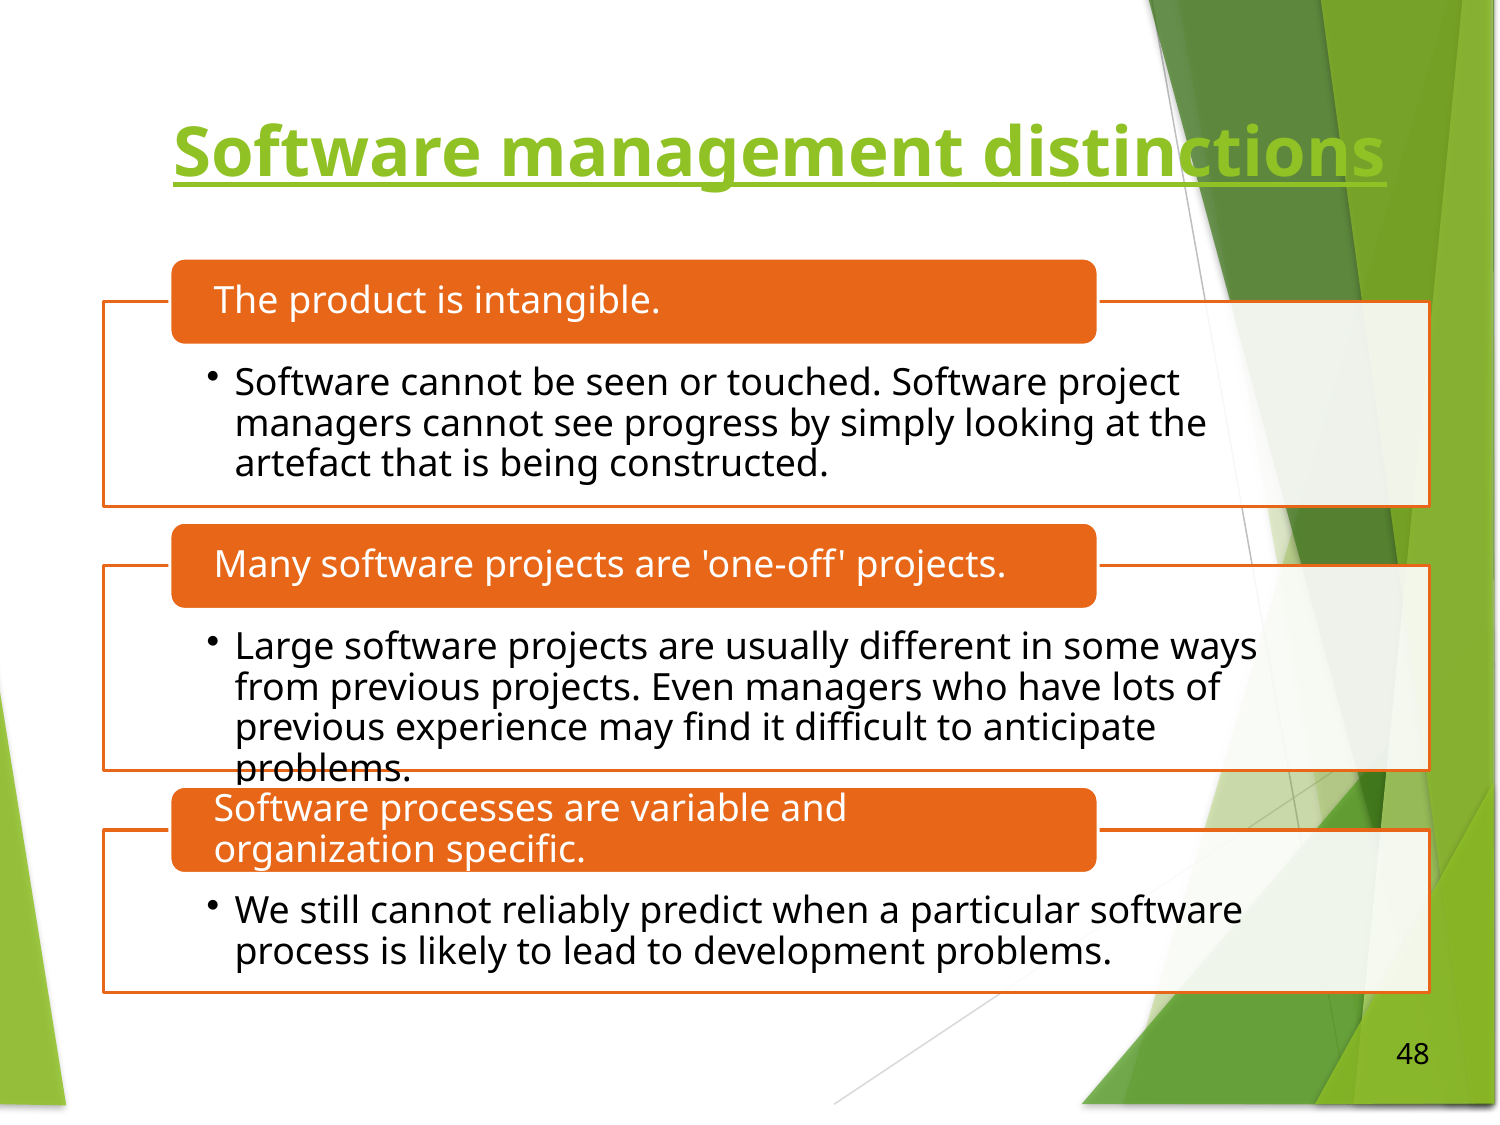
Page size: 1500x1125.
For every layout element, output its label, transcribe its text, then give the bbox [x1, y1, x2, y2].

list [103, 225, 1431, 1026]
slide_number 48 [1360, 1025, 1445, 1085]
title Software management distinctions [158, 99, 1413, 224]
